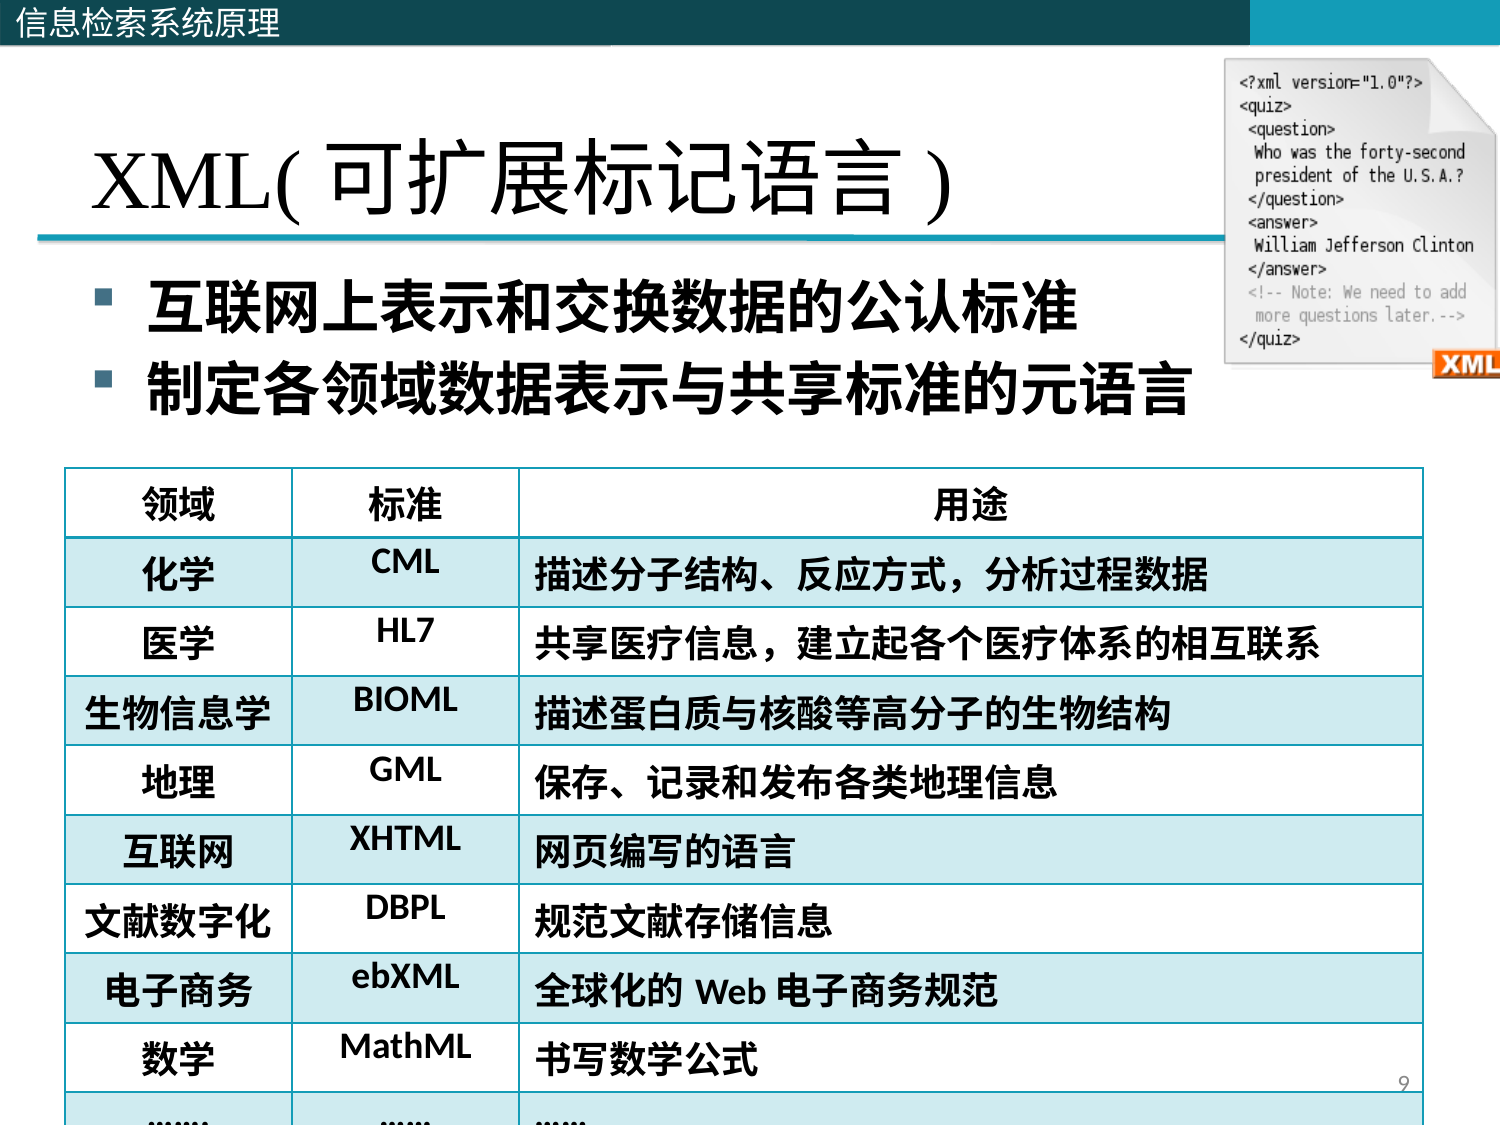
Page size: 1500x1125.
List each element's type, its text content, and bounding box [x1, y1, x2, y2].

table_cell 电子商务 [66, 954, 291, 1022]
table_cell HL7 [293, 608, 518, 675]
table_cell ……. [66, 1093, 291, 1125]
table_cell 全球化的Web电子商务规范 [520, 954, 1422, 1022]
title XML(可扩展标记语言) [75, 45, 1425, 233]
table_cell 生物信息学 [66, 677, 291, 744]
table_header 标准 [293, 469, 518, 536]
table_cell 文献数字化 [66, 885, 291, 952]
table_cell ebXML [293, 954, 518, 1022]
table_cell 共享医疗信息，建立起各个医疗体系的相互联系 [520, 608, 1422, 675]
table_cell 描述分子结构、反应方式，分析过程数据 [520, 539, 1422, 606]
picture [1219, 54, 1500, 386]
table_header 领域 [66, 469, 291, 536]
table_cell 化学 [66, 539, 291, 606]
table_cell BIOML [293, 677, 518, 744]
table_cell GML [293, 746, 518, 814]
table_cell 数学 [66, 1024, 291, 1091]
table_cell 描述蛋白质与核酸等高分子的生物结构 [520, 677, 1422, 744]
list 互联网上表示和交换数据的公认标准 制定各领域数据表示与共享标准的元语言 [75, 262, 1425, 1062]
table_cell 医学 [66, 608, 291, 675]
table_cell …… [293, 1093, 518, 1125]
table_cell DBPL [293, 885, 518, 952]
table_cell XHTML [293, 816, 518, 883]
table_cell 地理 [66, 746, 291, 814]
table_cell 保存、记录和发布各类地理信息 [520, 746, 1422, 814]
table_header 用途 [520, 469, 1422, 536]
table_cell 互联网 [66, 816, 291, 883]
table_cell CML [293, 539, 518, 606]
table_cell 网页编写的语言 [520, 816, 1422, 883]
table_cell 书写数学公式 [520, 1024, 1422, 1091]
table_cell …… [520, 1093, 1422, 1125]
table_cell MathML [293, 1024, 518, 1091]
table_cell 规范文献存储信息 [520, 885, 1422, 952]
